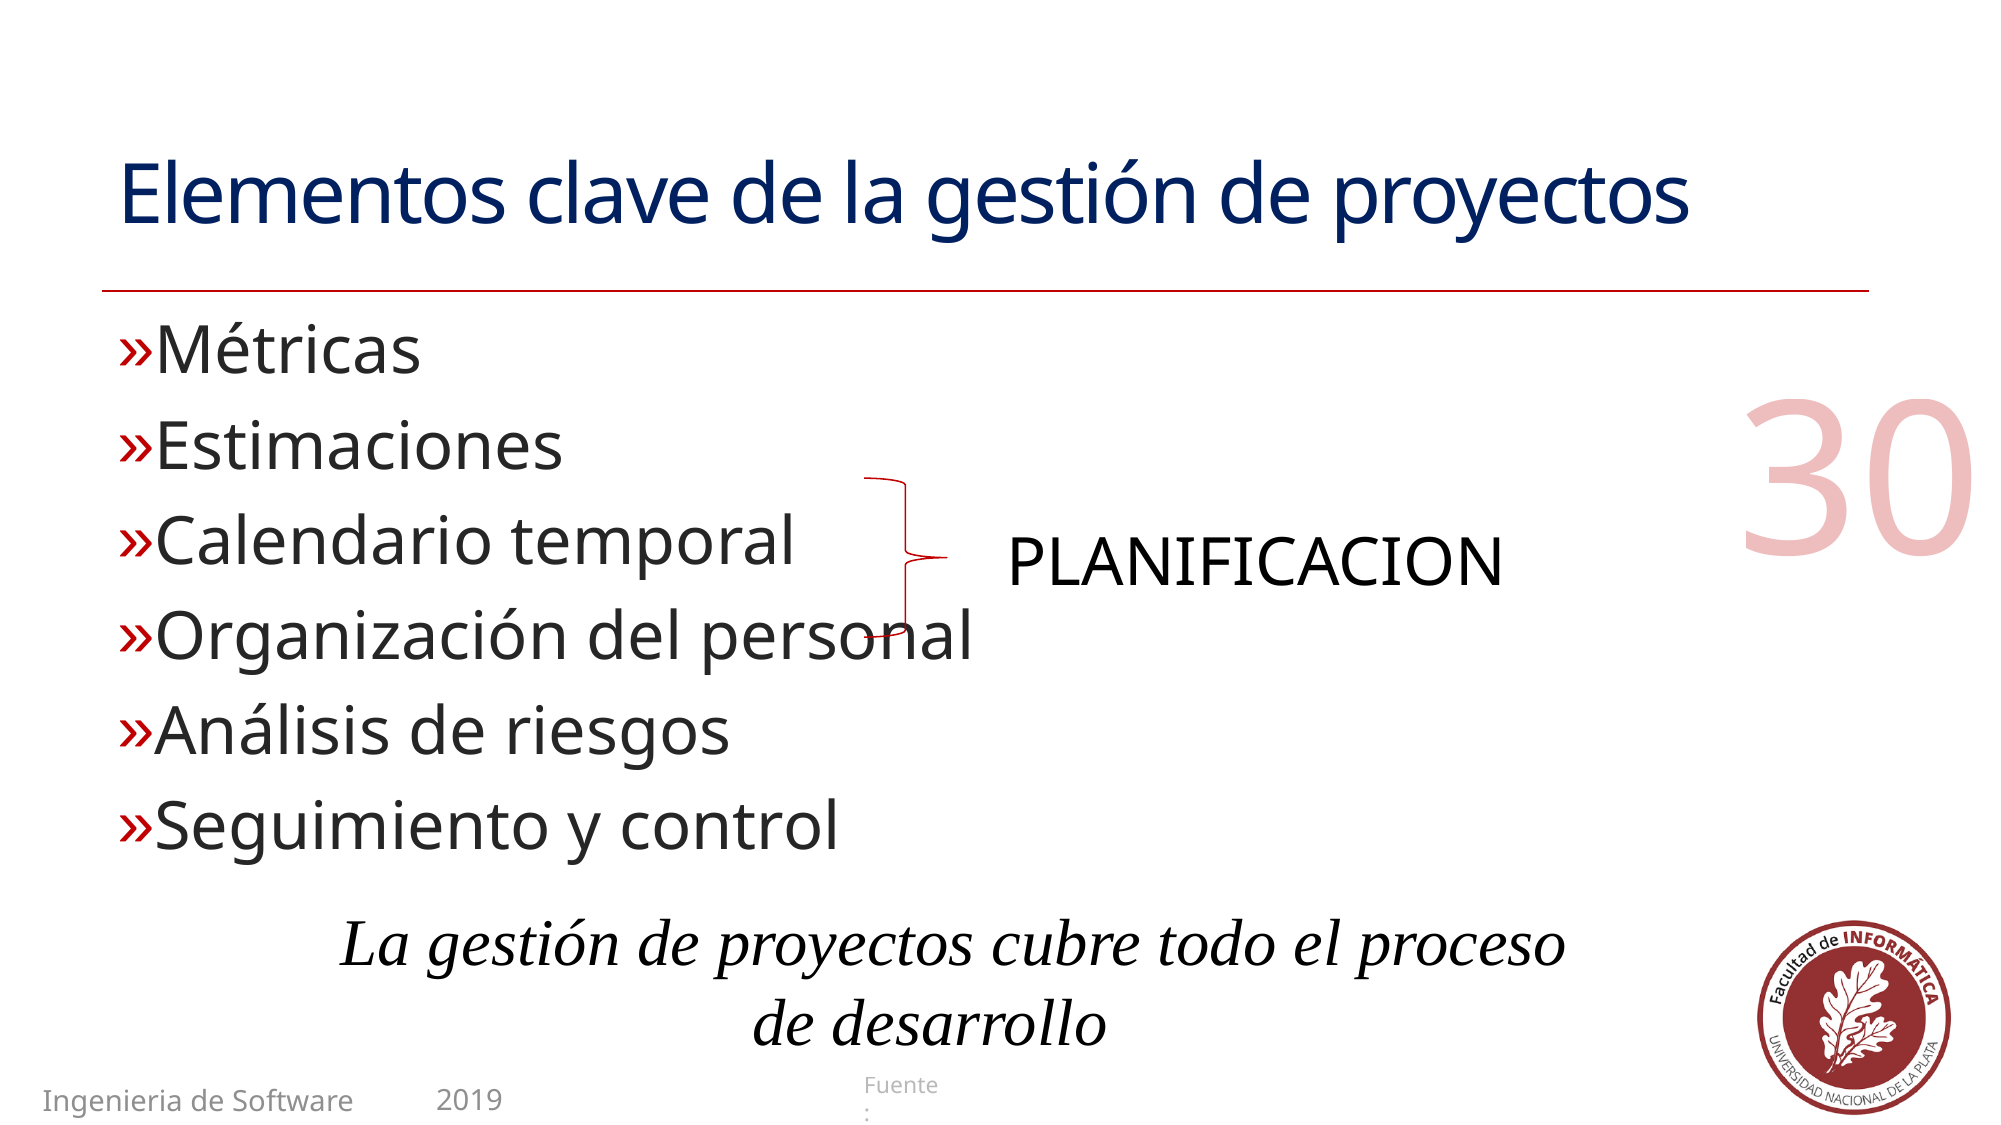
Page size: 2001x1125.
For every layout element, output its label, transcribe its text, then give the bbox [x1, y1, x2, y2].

picture [1757, 920, 1956, 1116]
text_box La gestión de proyectos cubre todo el proceso de desarrollo [291, 891, 1603, 1067]
slide_number 30 [1709, 467, 1998, 640]
slide_number 2019 [421, 1073, 557, 1116]
list Métricas Estimaciones Calendario temporal Organización del personal Análisis de riesgos Seguimiento y control [102, 312, 1709, 1047]
text_box [864, 477, 948, 638]
footer Ingenieria de Software II [27, 1075, 382, 1111]
text_box PLANIFICACION [991, 510, 1522, 606]
title Elementos clave de la gestión de proyectos [102, 105, 1870, 291]
